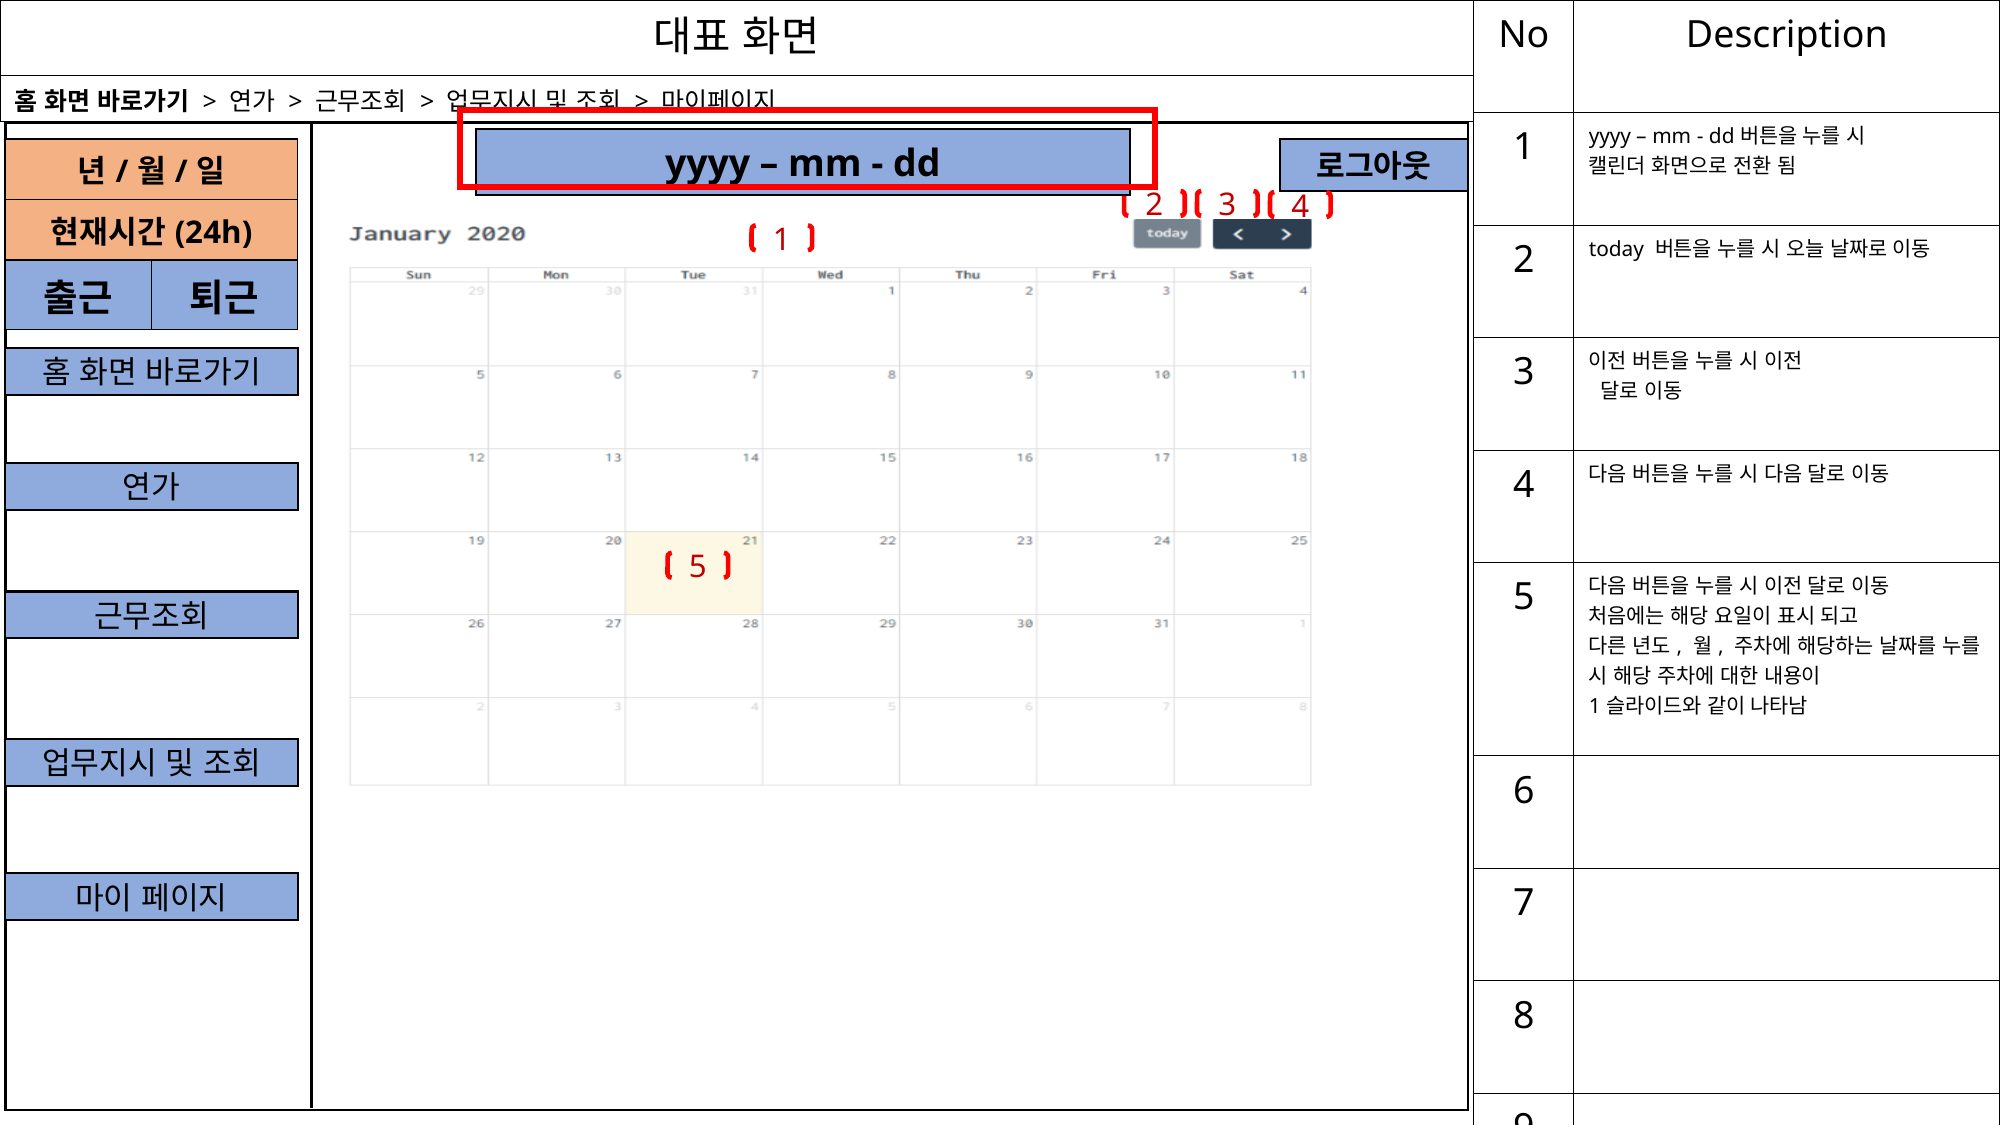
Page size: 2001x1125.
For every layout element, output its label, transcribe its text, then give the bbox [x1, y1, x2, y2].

table_cell 출근 [6, 261, 151, 329]
table_cell today 버튼을 누를 시 오늘 날짜로 이동 [1574, 226, 1999, 337]
table_header No [1474, 1, 1573, 112]
table_cell 8 [1474, 981, 1573, 1093]
text_box 업무지시 및 조회 [4, 738, 299, 787]
table_cell 이전 버튼을 누를 시 이전 달로 이동 [1574, 338, 1999, 450]
text_box 3 [1195, 189, 1260, 218]
table_cell 4 [1474, 451, 1573, 562]
table_cell 5 [1474, 563, 1573, 755]
text_box [4, 122, 1469, 1111]
table_cell 9 [1474, 1094, 1573, 1125]
text_box 홈 화면 바로가기 > 연가 > 근무조회 > 업무지시 및 조회 > 마이페이지 [0, 77, 921, 123]
text_box 2 [1122, 189, 1187, 218]
text_box 마이 페이지 [4, 872, 299, 921]
table_header Description [1574, 1, 1999, 112]
text_box 로그아웃 [1279, 138, 1469, 192]
title 대표 화면 [0, 0, 1473, 75]
text_box 4 [1268, 190, 1333, 219]
text_box [459, 109, 1156, 188]
table_cell 7 [1474, 869, 1573, 980]
table_cell 퇴근 [152, 261, 297, 329]
text_box 연가 [4, 462, 299, 511]
table_cell [1574, 756, 1999, 868]
table_cell 6 [1474, 756, 1573, 868]
table_cell yyyy – mm - dd버튼을 누를 시 캘린더 화면으로 전환 됨 [1574, 113, 1999, 225]
table_cell 1 [1474, 113, 1573, 225]
table_header 년/월/일 [6, 140, 297, 199]
table_cell [1574, 869, 1999, 980]
text_box 근무조회 [4, 590, 299, 639]
table_cell 3 [1474, 338, 1573, 450]
table_cell 다음 버튼을 누를 시 다음 달로 이동 [1574, 451, 1999, 562]
text_box [0, 75, 1474, 122]
table_cell 2 [1474, 226, 1573, 337]
text_box 홈 화면 바로가기 [4, 347, 299, 396]
table_cell [1574, 1094, 1999, 1125]
table_cell [1574, 981, 1999, 1093]
picture [347, 219, 1316, 786]
table_header yyyy – mm - dd [477, 188, 1129, 194]
table_cell 현재시간(24h) [6, 200, 297, 259]
table_cell 다음 버튼을 누를 시 이전 달로 이동 처음에는 해당 요일이 표시 되고 다른 년도, 월, 주차에 해당하는 날짜를 누를 시 해당 주차에 대한 내용이 1슬라이드와 같이 나타남 [1574, 563, 1999, 755]
